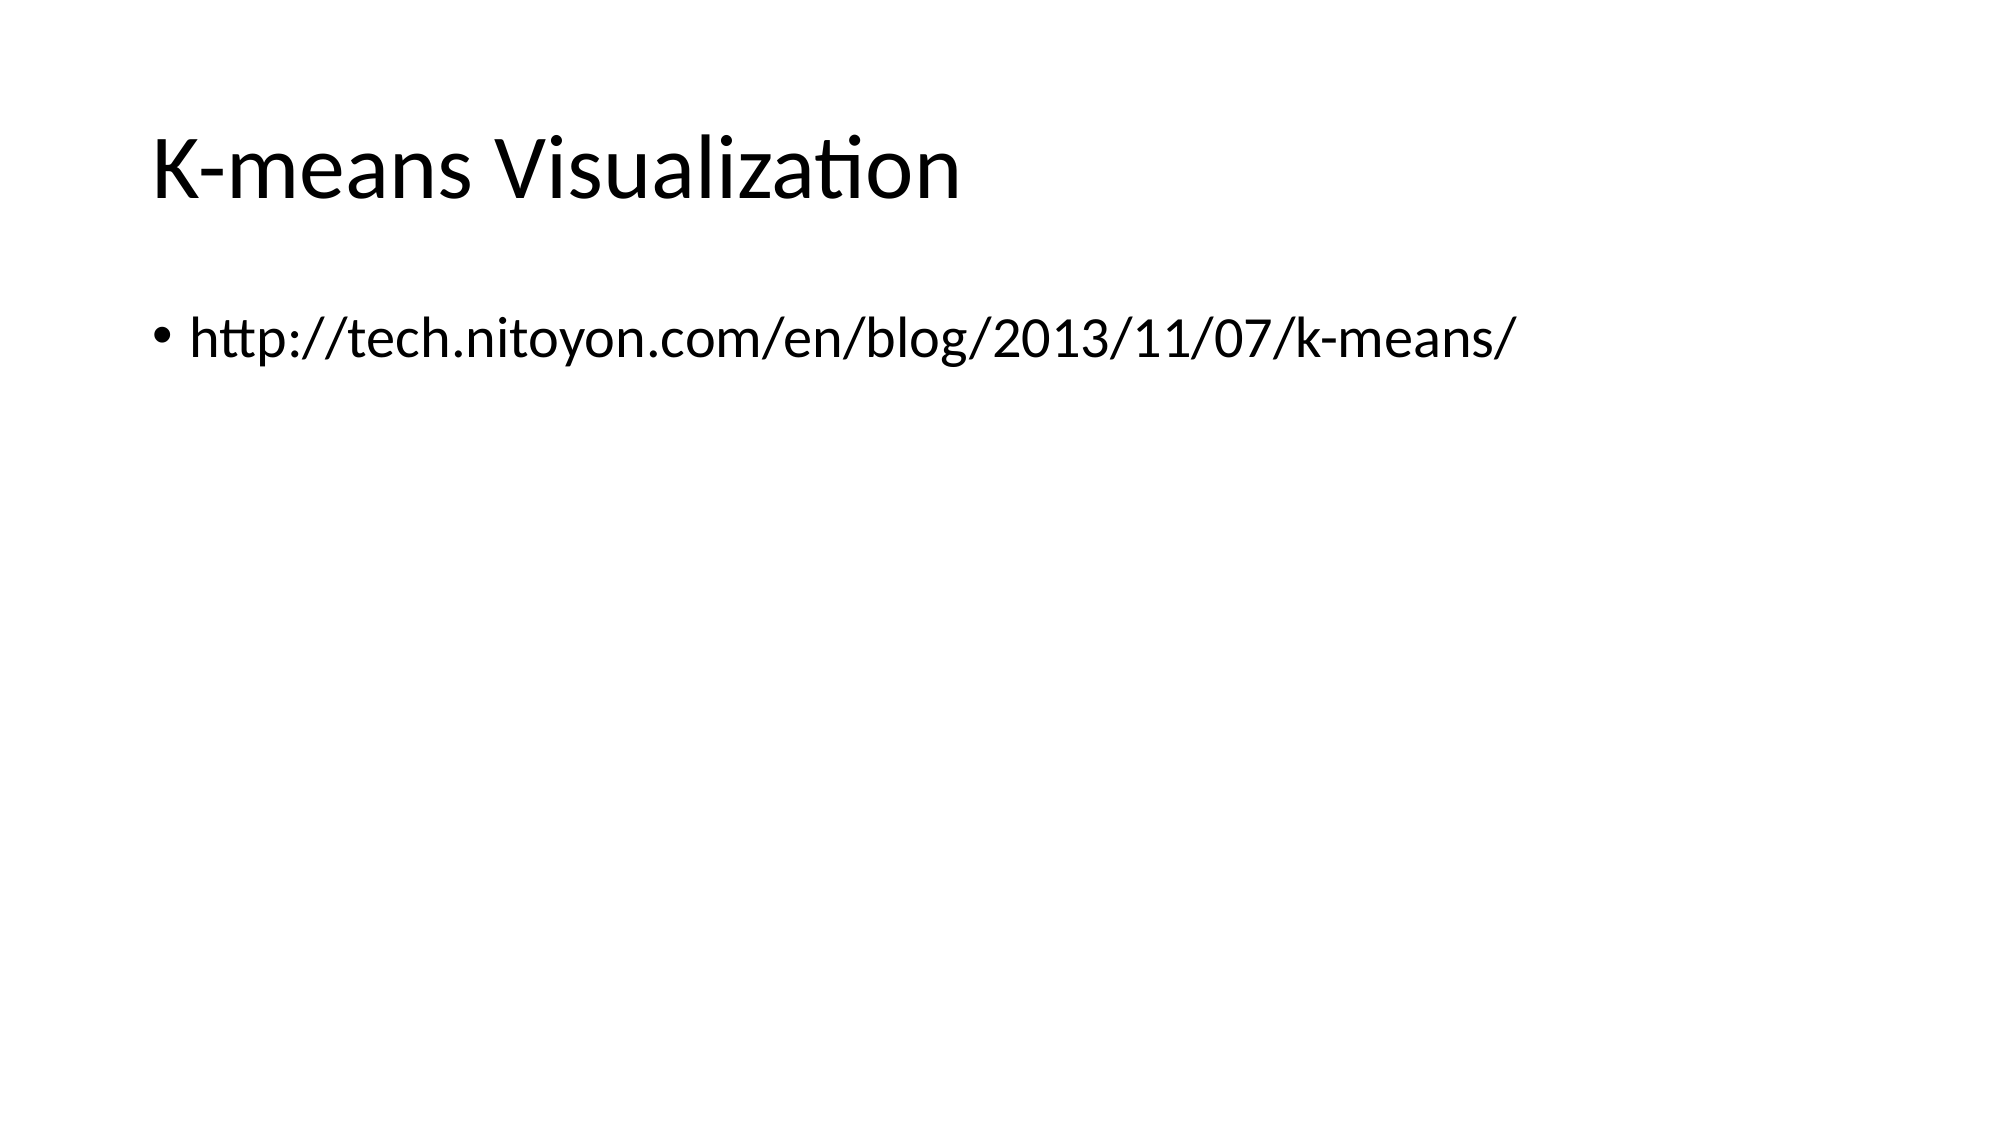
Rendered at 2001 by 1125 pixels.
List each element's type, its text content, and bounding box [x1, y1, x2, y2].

title K-means Visualization [137, 59, 1863, 278]
list http://tech.nitoyon.com/en/blog/2013/11/07/k-means/ [137, 299, 1863, 1014]
